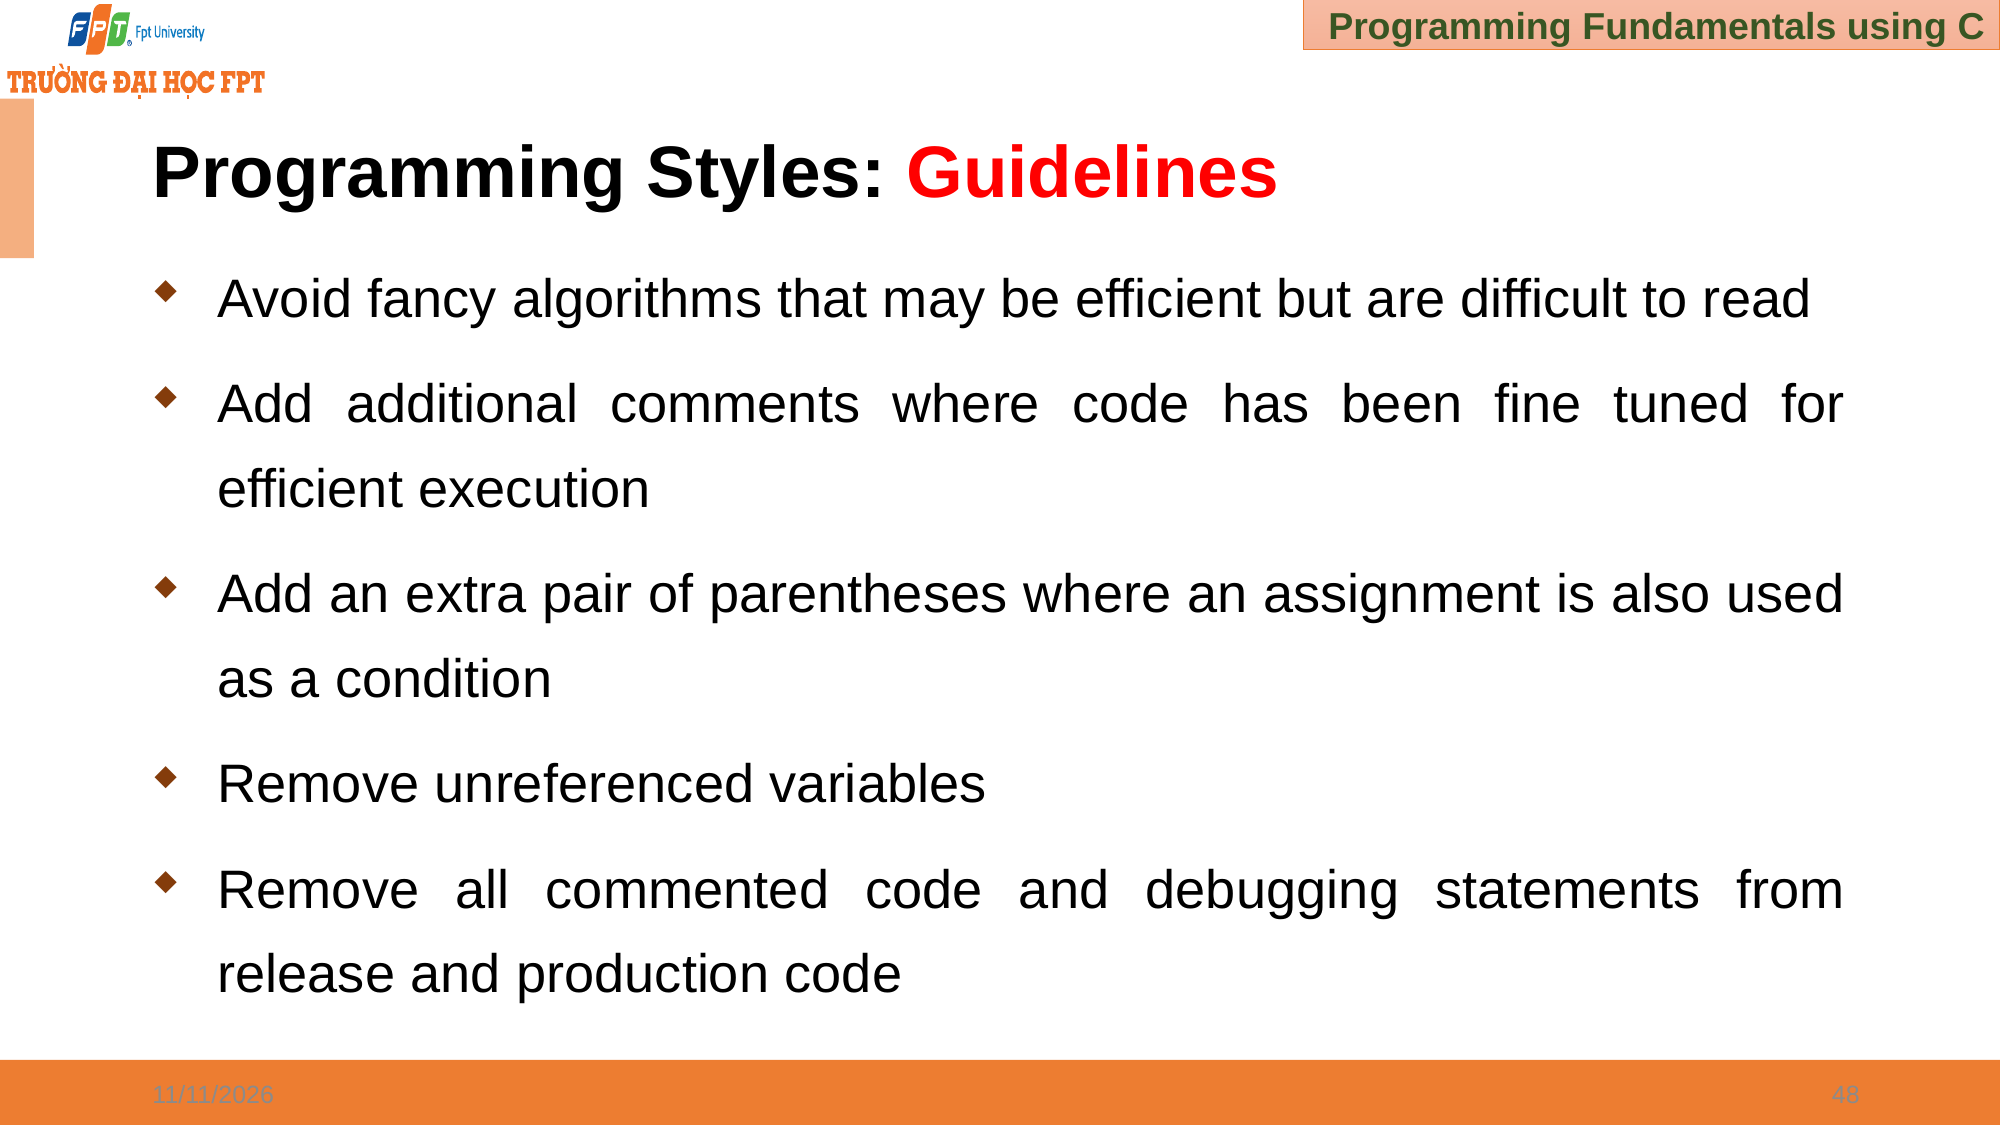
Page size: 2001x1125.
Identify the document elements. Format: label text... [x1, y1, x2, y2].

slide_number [137, 1063, 588, 1123]
title Programming Styles: Guidelines [137, 126, 1863, 222]
list Avoid fancy algorithms that may be efficient but are difficult to read Add additional comments where code has been fine tuned for efficient execution Add an extra pair of parentheses where an assignment is also used as a condition Remove unreferenced variables Remove all commented code and debugging statements from release and production code [137, 235, 1863, 1057]
slide_number 48 [1424, 1063, 1875, 1123]
